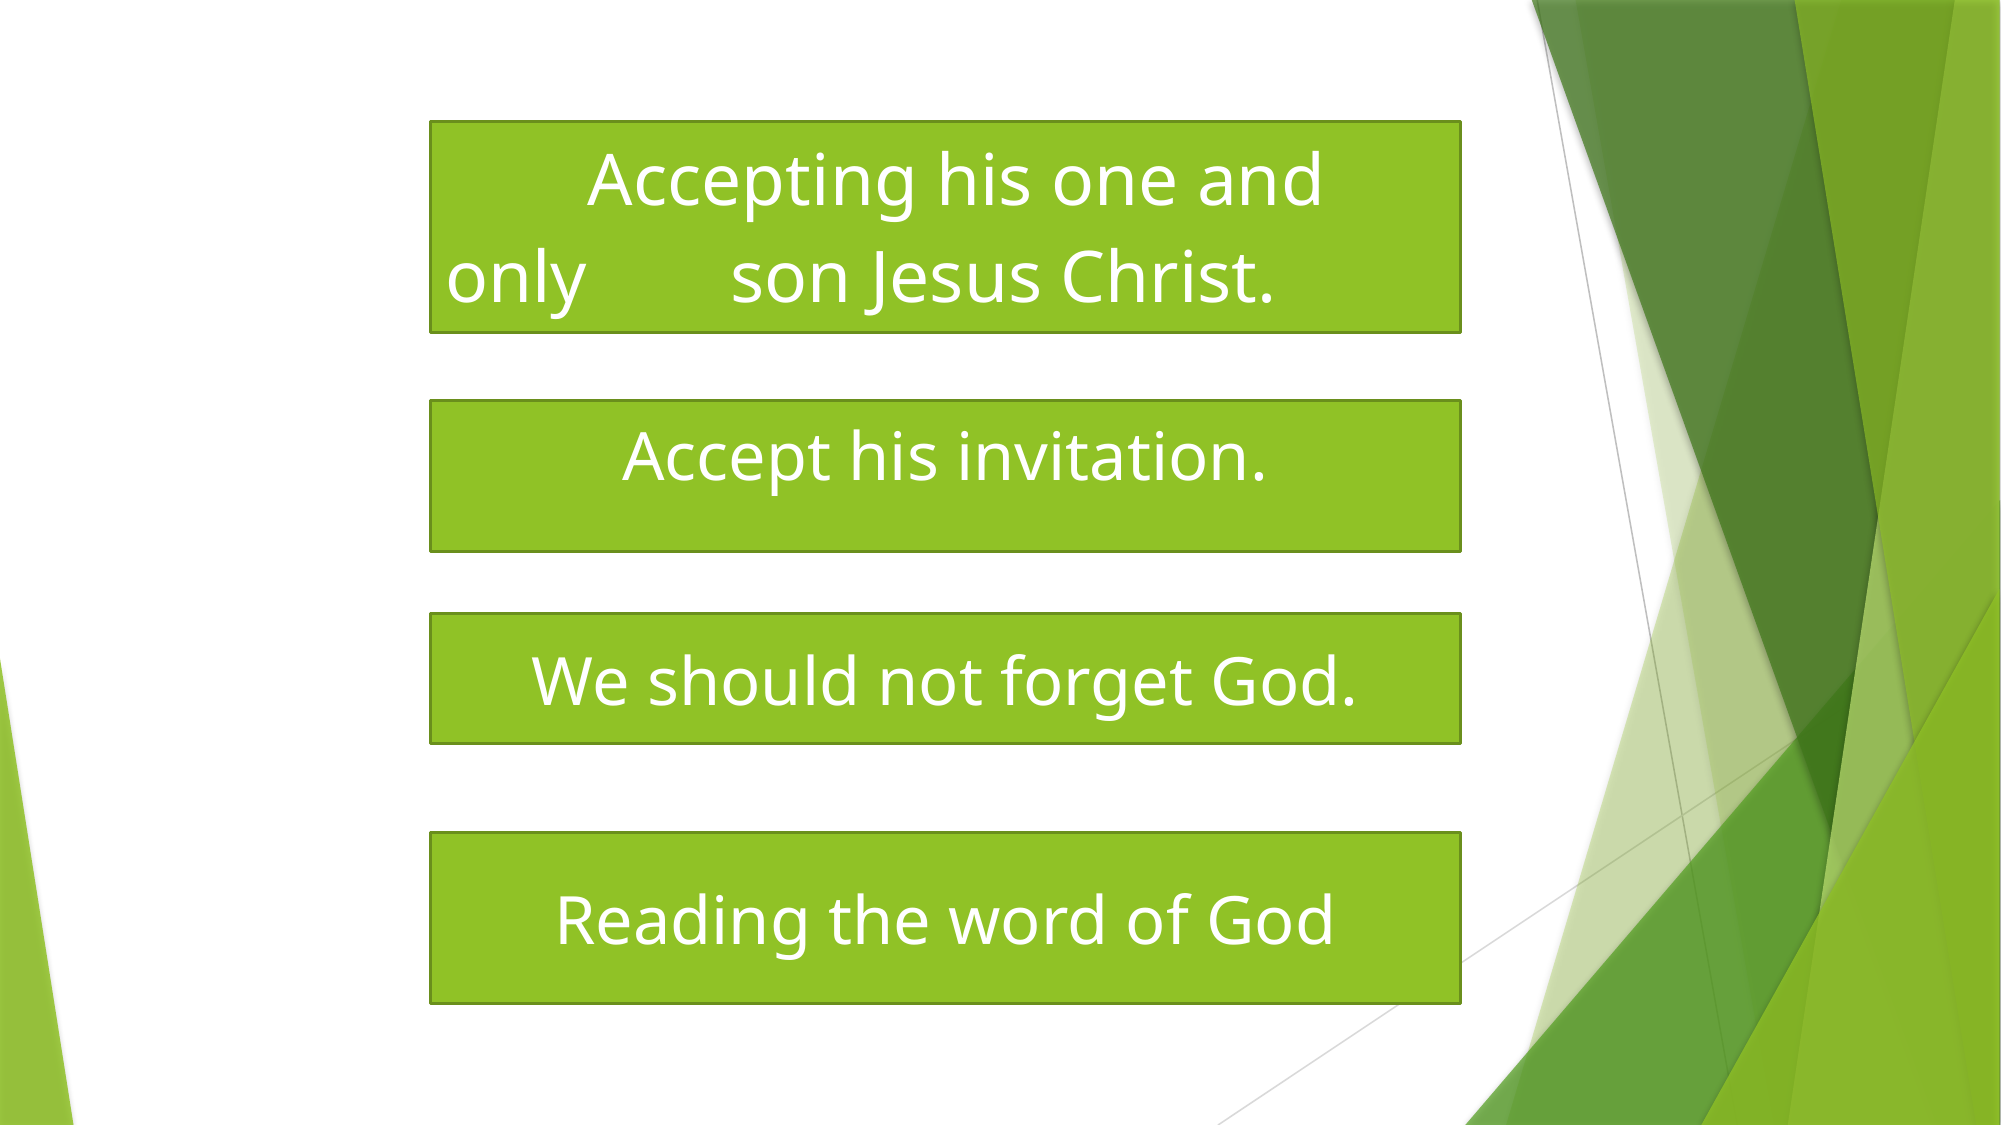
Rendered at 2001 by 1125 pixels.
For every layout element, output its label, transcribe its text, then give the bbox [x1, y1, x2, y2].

title Accepting his one and only son Jesus Christ. [429, 120, 1462, 334]
text_box Accept his invitation. [429, 399, 1462, 553]
text_box We should not forget God. [429, 612, 1462, 745]
text_box Reading the word of God [429, 831, 1462, 1005]
